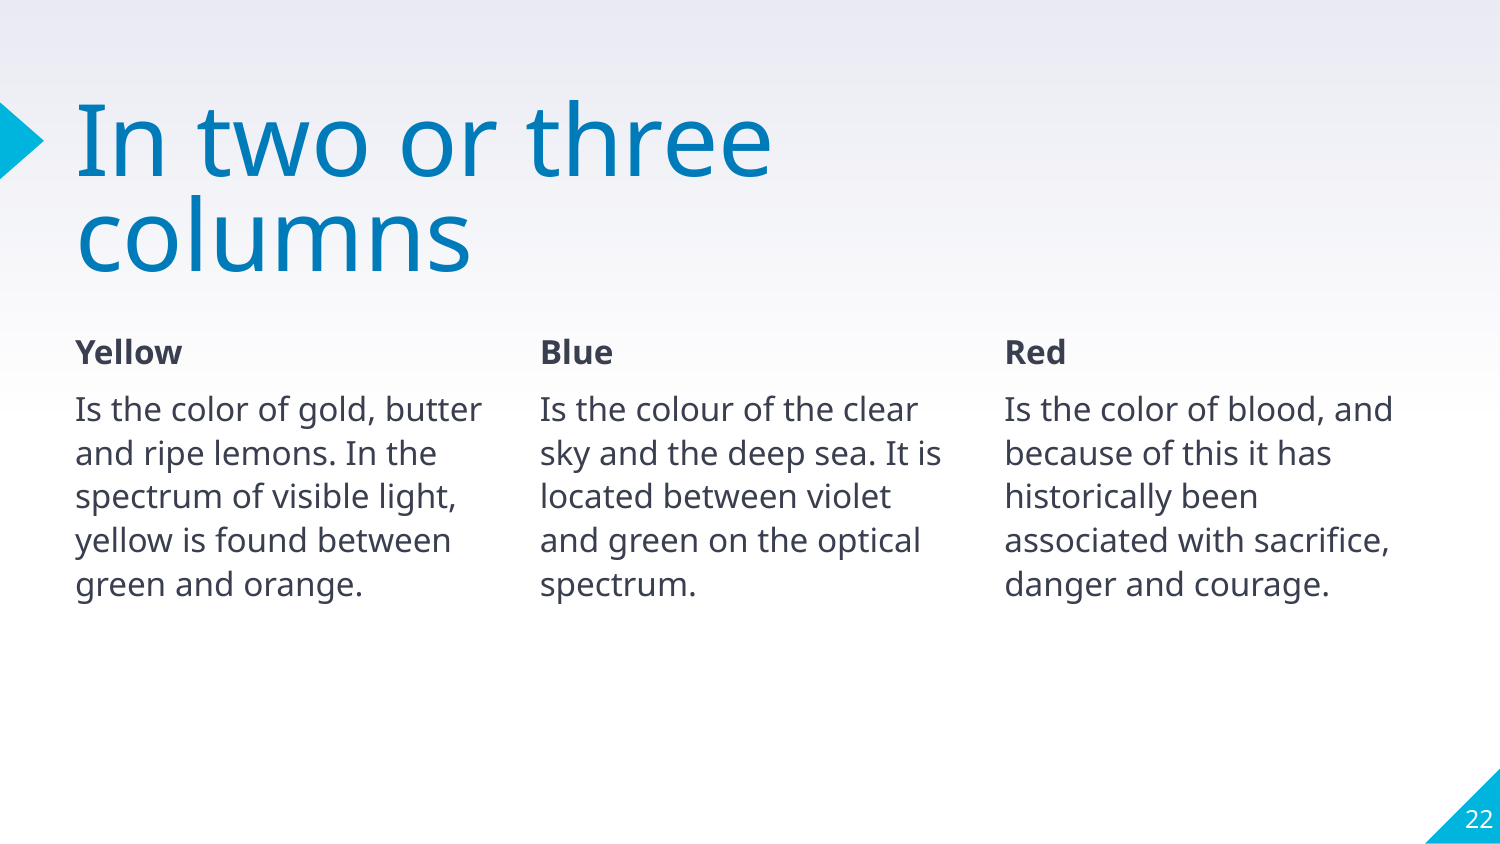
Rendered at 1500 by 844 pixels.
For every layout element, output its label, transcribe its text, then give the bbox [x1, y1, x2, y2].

list Red Is the color of blood, and because of this it has historically been associated with sacrifice, danger and courage. [1004, 327, 1425, 767]
list Yellow Is the color of gold, butter and ripe lemons. In the spectrum of visible light, yellow is found between green and orange. [75, 327, 496, 767]
title In two or three columns [75, 99, 1001, 277]
slide_number 22 [1418, 760, 1494, 838]
list Blue Is the colour of the clear sky and the deep sea. It is located between violet and green on the optical spectrum. [539, 327, 961, 767]
